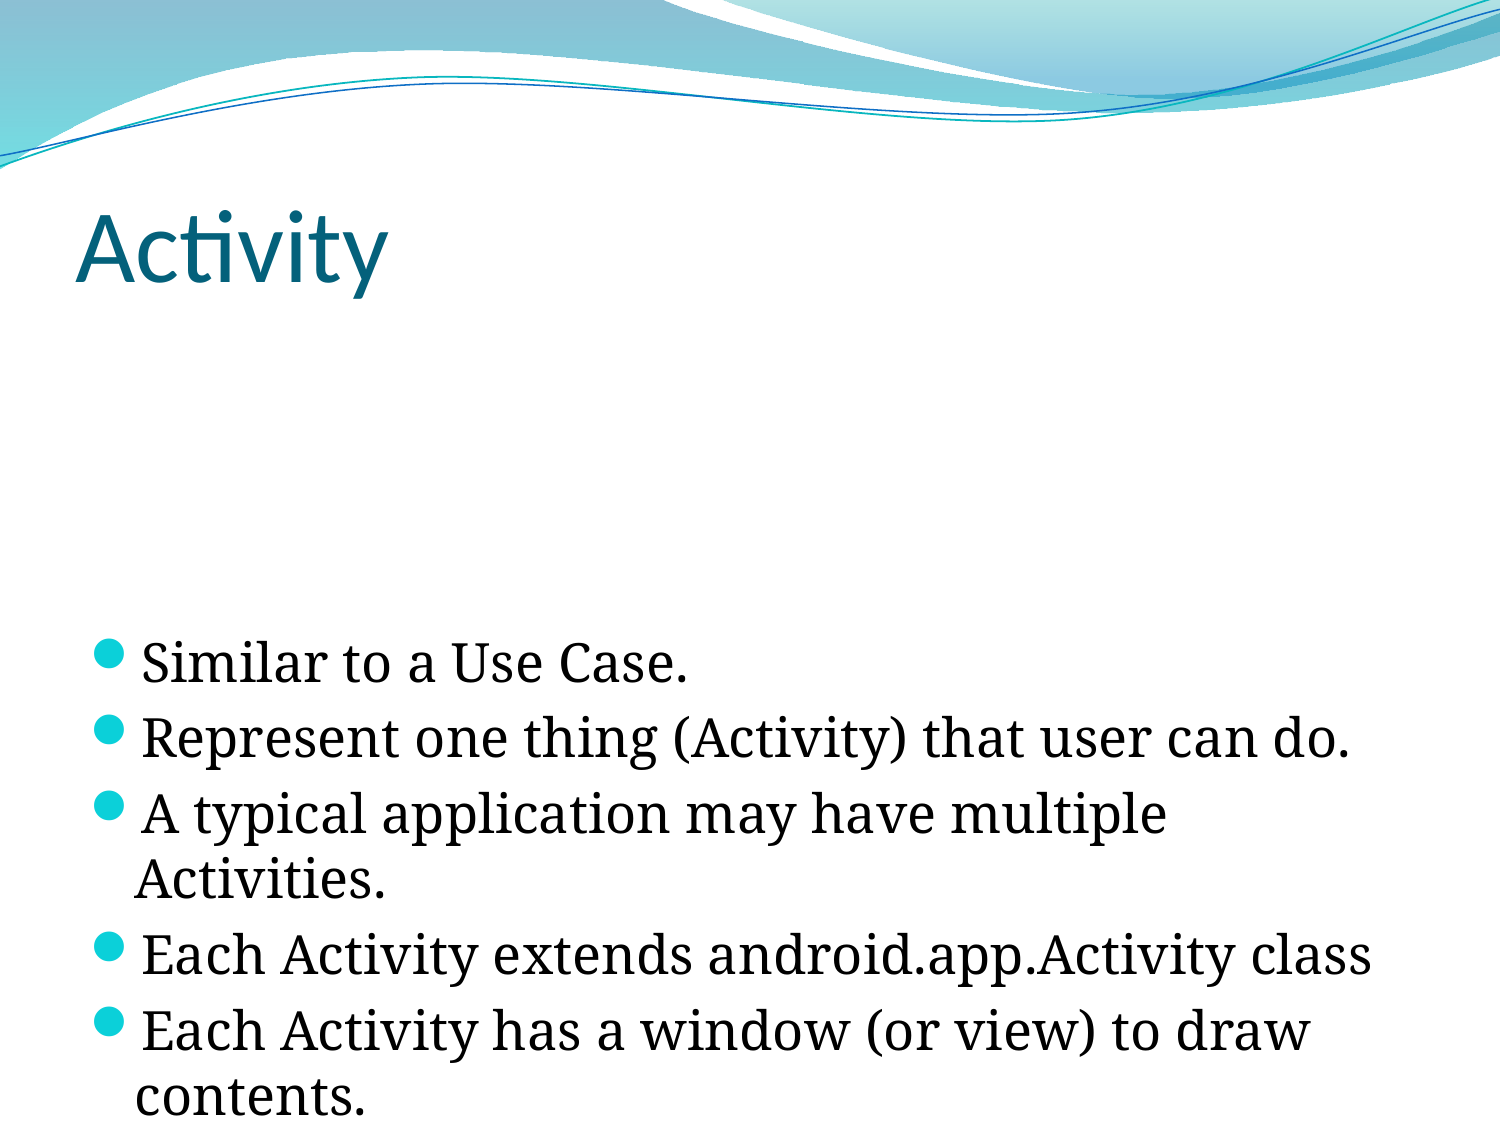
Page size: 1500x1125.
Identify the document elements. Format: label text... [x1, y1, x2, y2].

list Similar to a Use Case. Represent one thing (Activity) that user can do. A typical application may have multiple Activities. Each Activity extends android.app.Activity class Each Activity has a window (or view) to draw contents. [75, 317, 1425, 1038]
title Activity [75, 115, 1425, 303]
